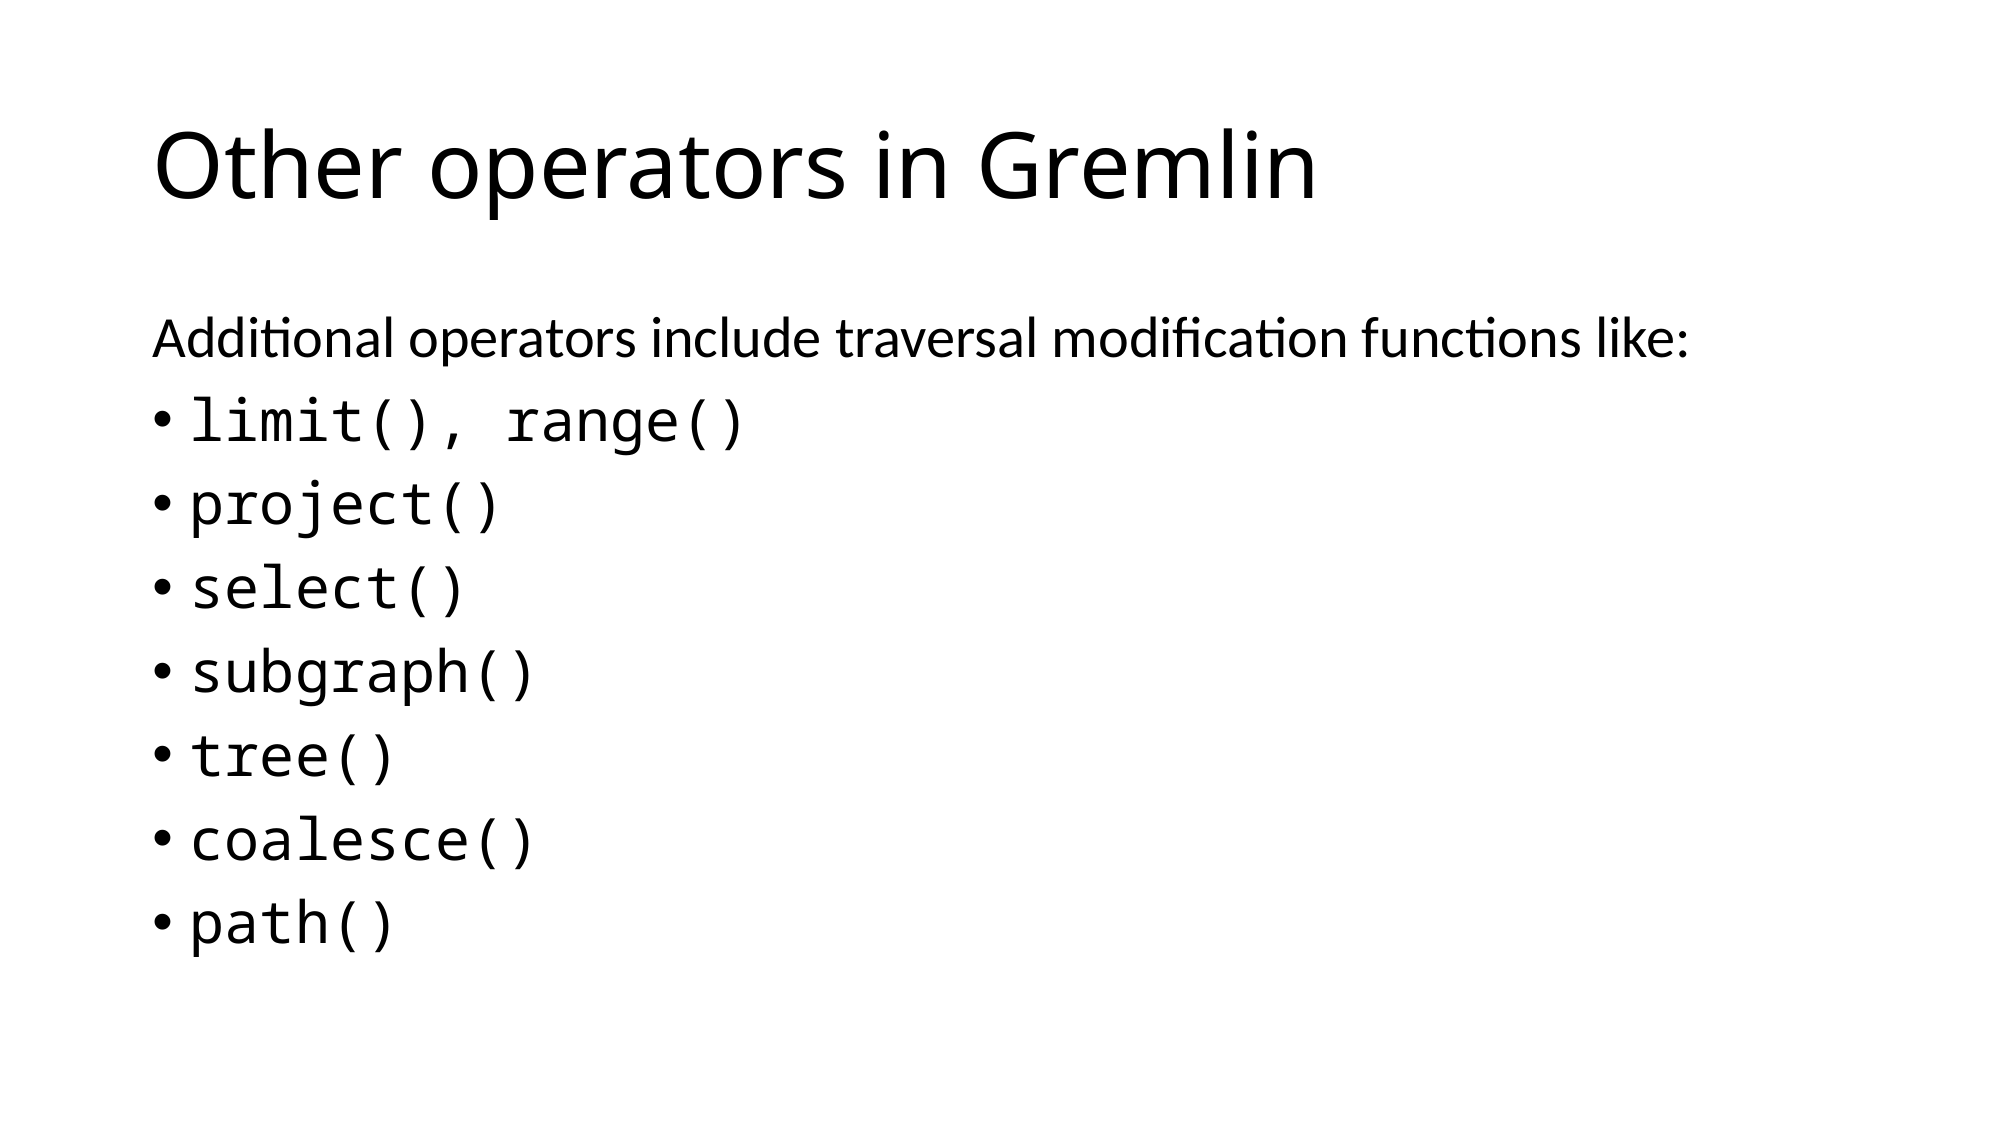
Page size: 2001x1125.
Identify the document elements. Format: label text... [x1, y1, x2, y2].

list Additional operators include traversal modification functions like: limit(), range() project() select() subgraph() tree() coalesce() path() [137, 299, 1863, 1014]
title Other operators in Gremlin [137, 59, 1863, 278]
